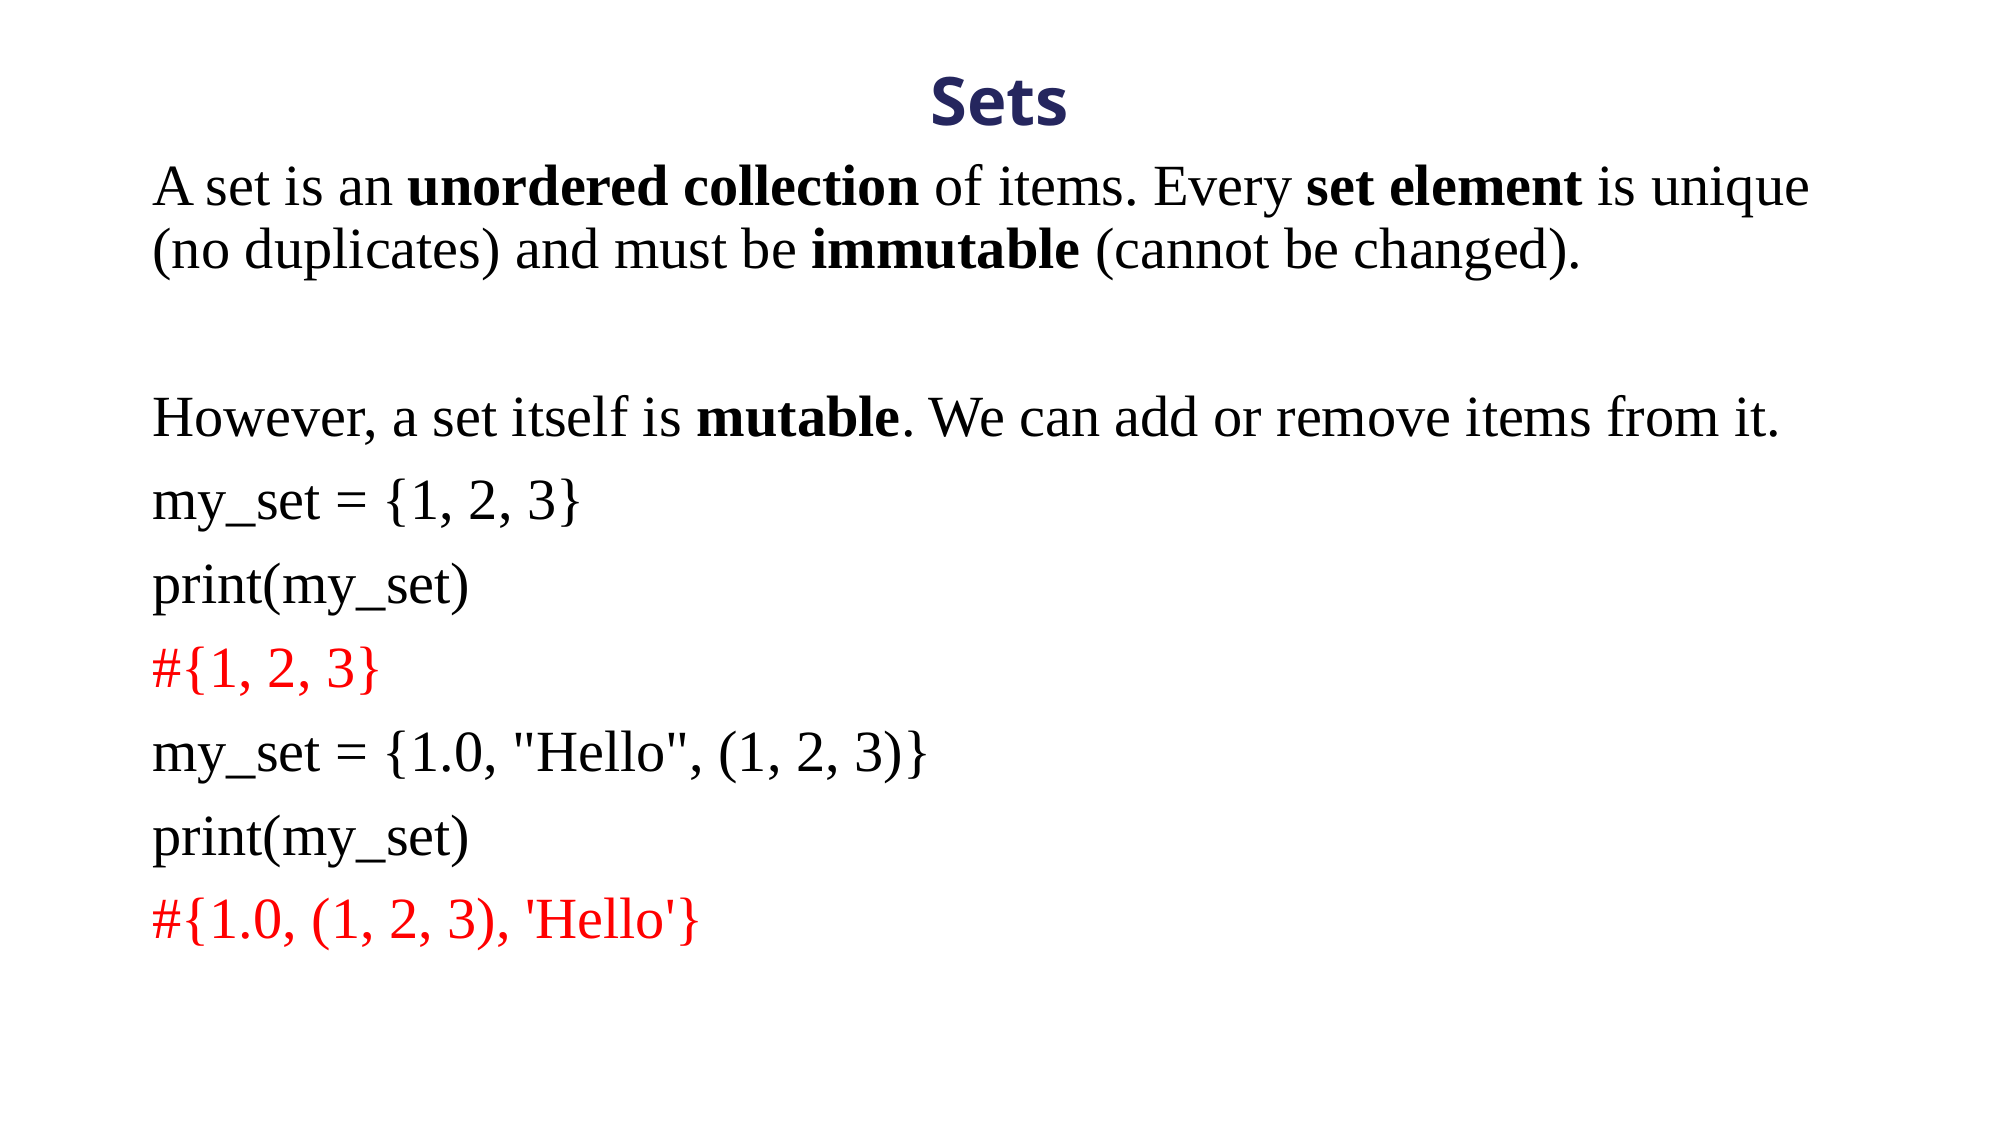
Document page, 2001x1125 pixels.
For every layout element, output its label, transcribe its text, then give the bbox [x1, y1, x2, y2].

list A set is an unordered collection of items. Every set element is unique (no duplicates) and must be immutable (cannot be changed). However, a set itself is mutable. We can add or remove items from it. my_set = {1, 2, 3} print(my_set) #{1, 2, 3} my_set = {1.0, "Hello", (1, 2, 3)} print(my_set) #{1.0, (1, 2, 3), 'Hello'} [137, 147, 1863, 1014]
title Sets [137, 59, 1863, 147]
